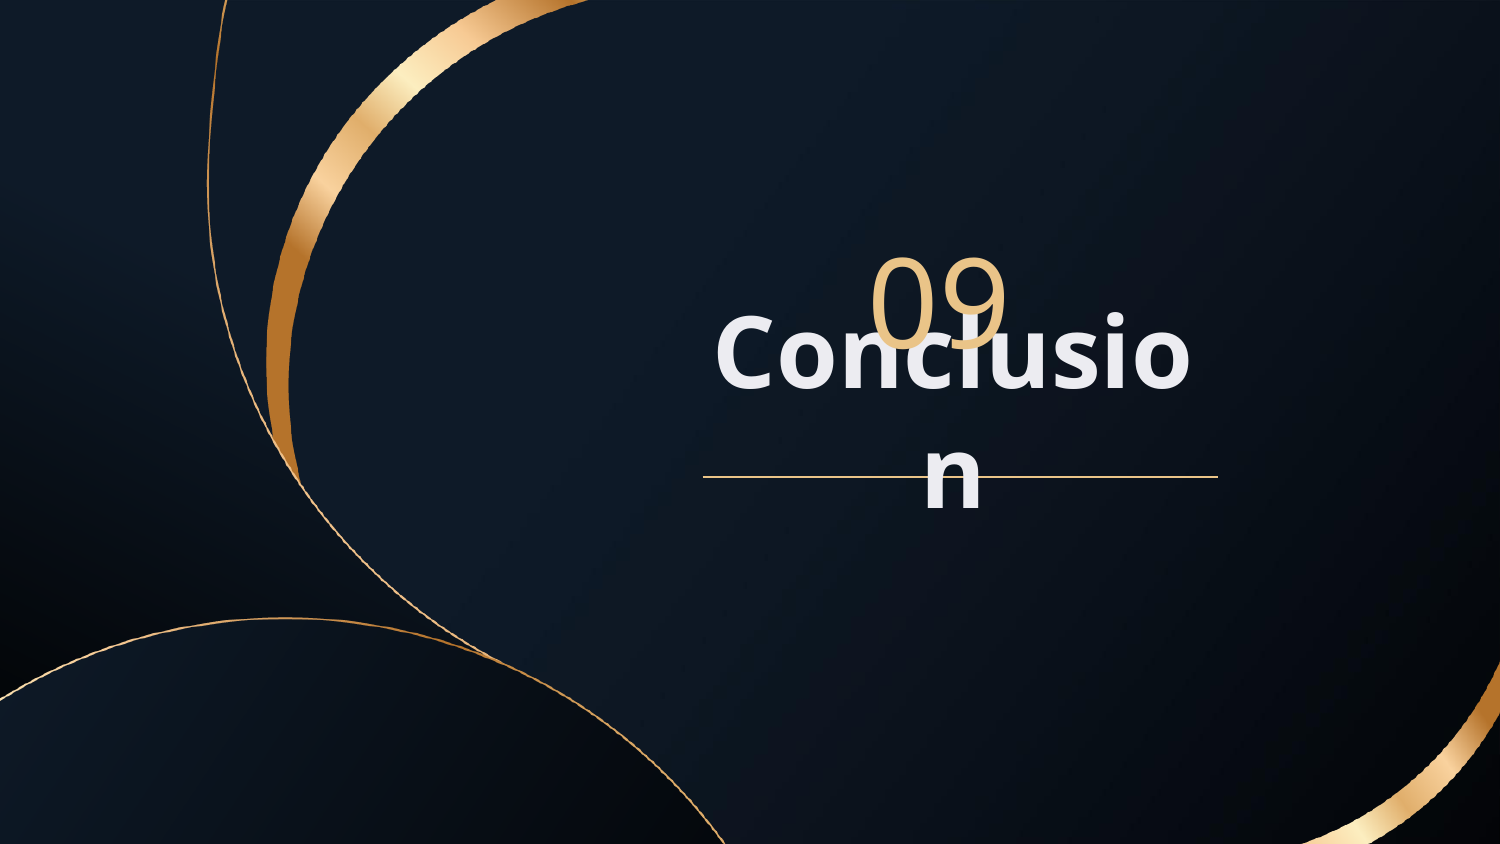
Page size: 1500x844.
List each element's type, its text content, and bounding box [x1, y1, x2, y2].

title Conclusion [688, 340, 1219, 477]
picture [0, 0, 1500, 844]
title 09 [688, 230, 1190, 367]
